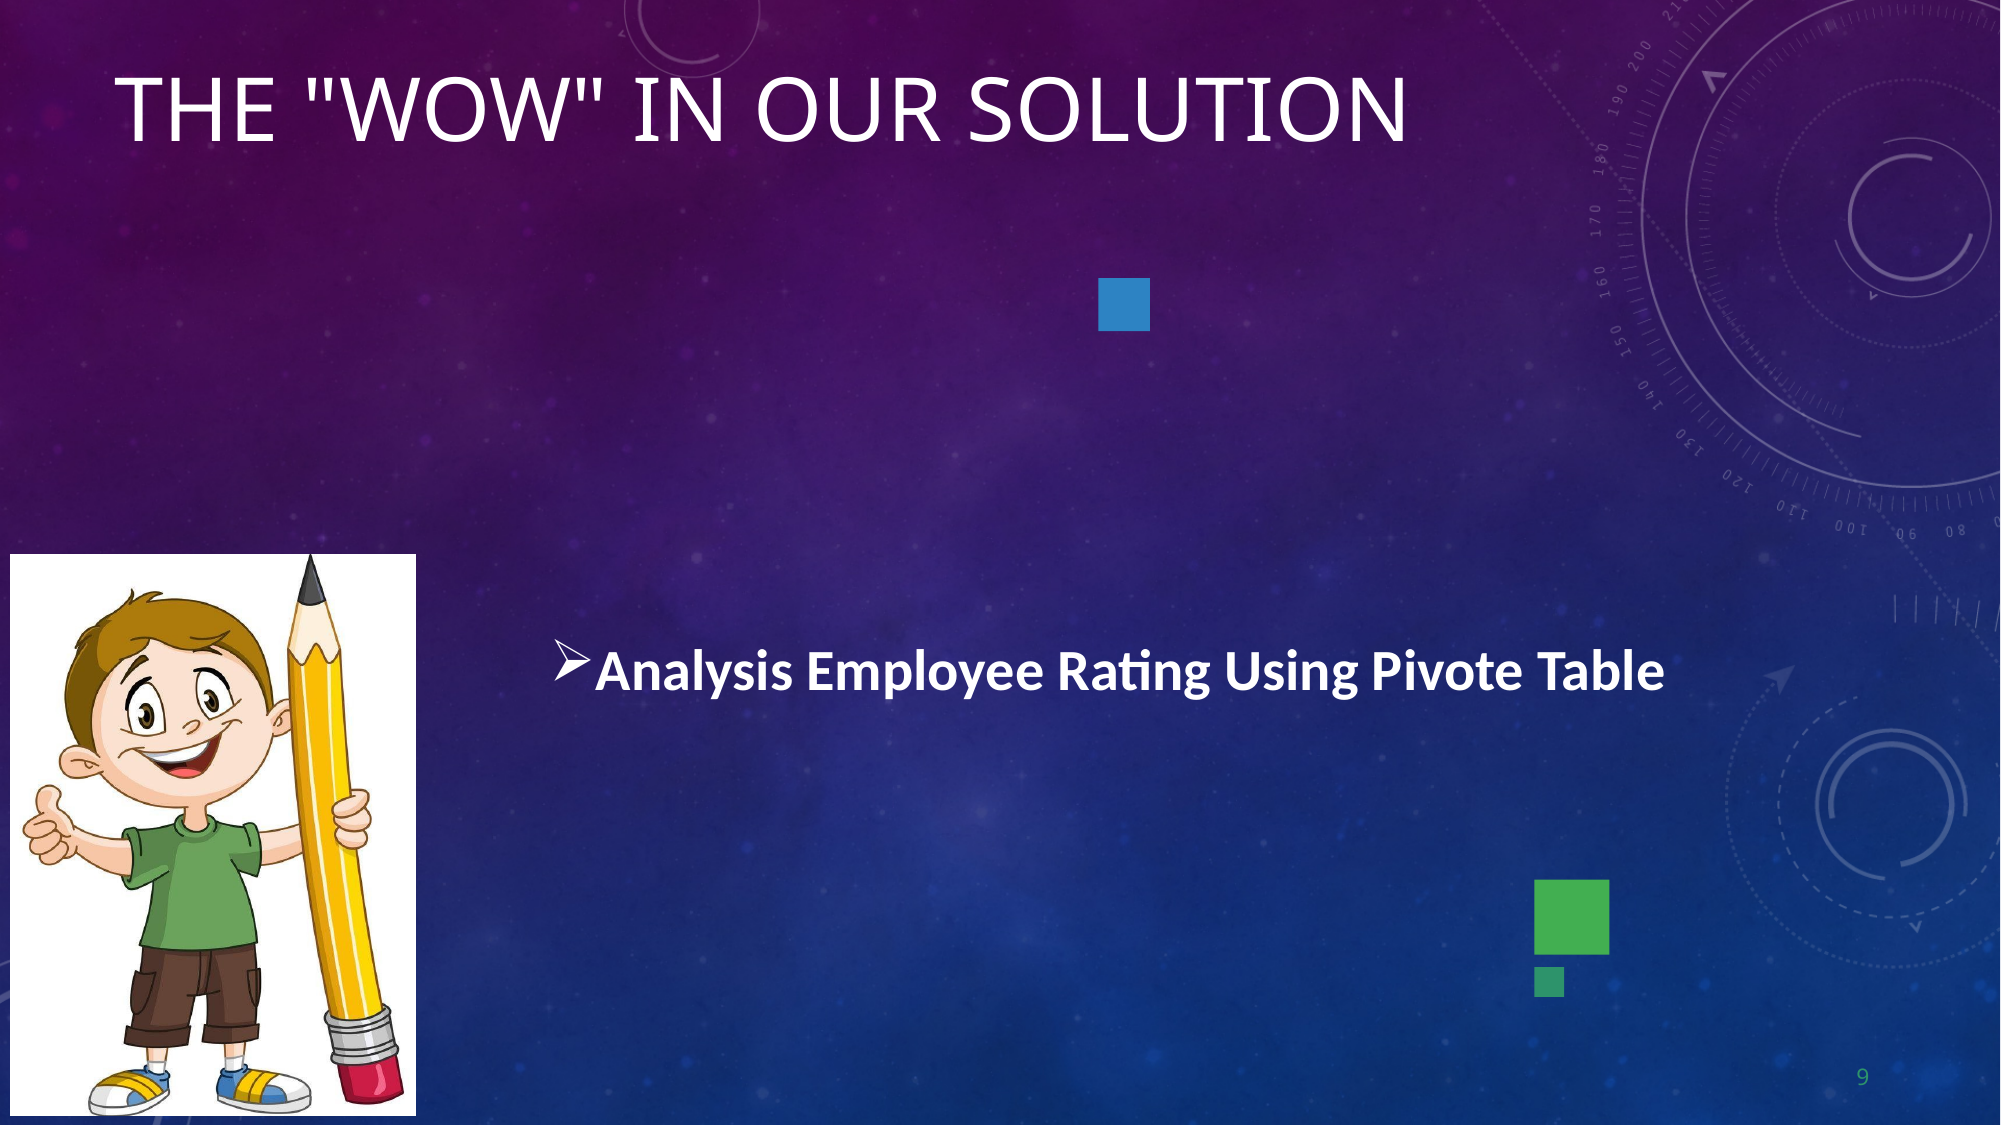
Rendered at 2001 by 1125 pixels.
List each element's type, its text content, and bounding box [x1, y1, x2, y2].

title THE "WOW" IN OUR SOLUTION [112, 9, 1504, 201]
text_box [1534, 879, 1610, 955]
text_box 9 [1849, 1061, 1888, 1095]
text_box Analysis Employee Rating Using Pivote Table [534, 624, 1681, 710]
picture [0, 0, 2001, 1125]
text_box [1534, 967, 1565, 997]
text_box [449, 386, 1850, 543]
text_box [1098, 278, 1150, 332]
